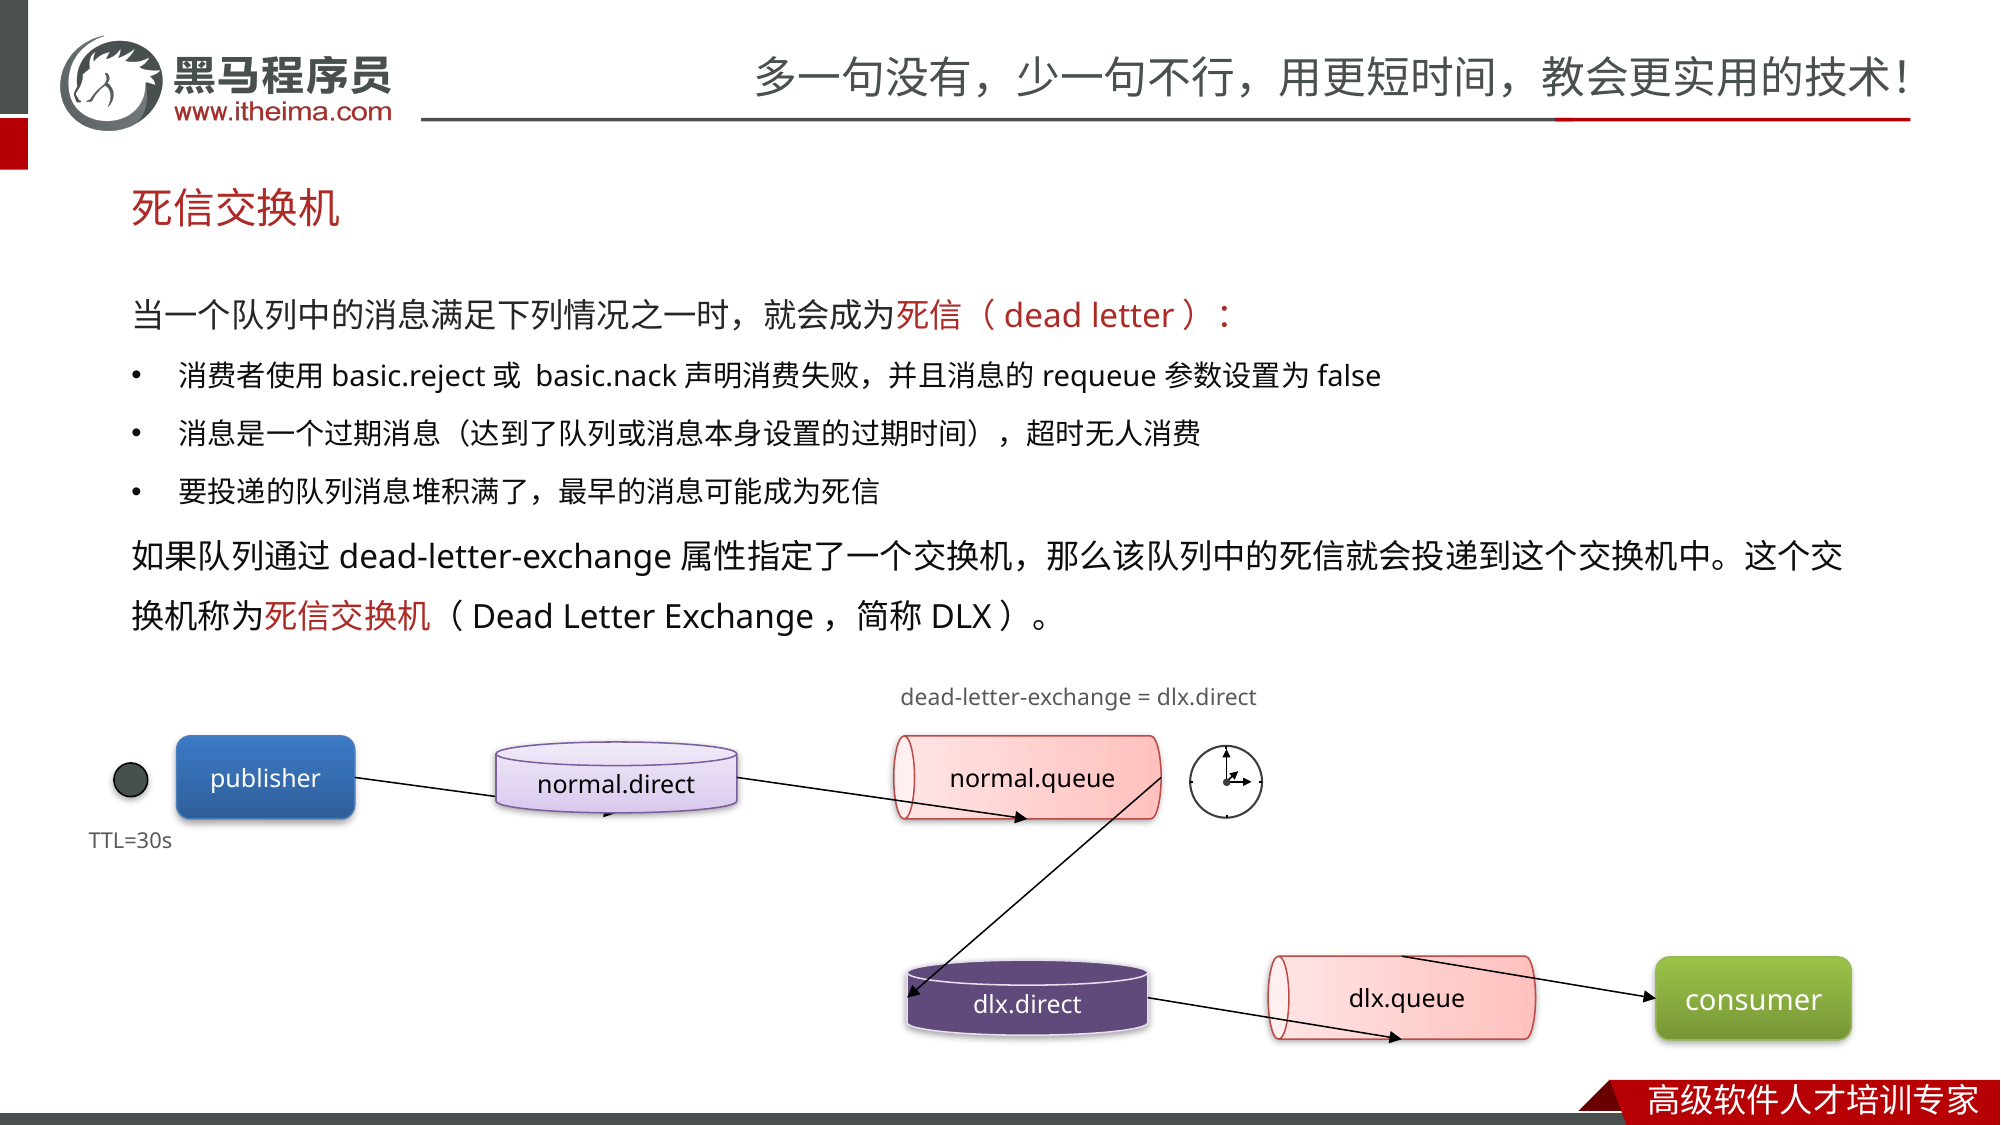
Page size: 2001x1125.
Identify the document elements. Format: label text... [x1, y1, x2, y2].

text_box dlx.direct [906, 959, 1149, 1037]
picture [14, 0, 453, 179]
text_box dlx.queue [1267, 955, 1537, 1040]
text_box [113, 762, 149, 798]
title 死信交换机 [116, 164, 1872, 250]
text_box normal.queue [892, 735, 1162, 820]
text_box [1189, 745, 1263, 819]
text_box dead-letter-exchange = dlx.direct [885, 675, 1273, 718]
list 当一个队列中的消息满足下列情况之一时，就会成为死信（dead letter）： 消费者使用basic.reject或 basic.nack声明消费失败，并且消息的requeue参数设置为false 消息是一个过期消息（达到了队列或消息本身设置的过期时间），超时无人消费 要投递的队列消息堆积满了，最早的消息可能成为死信 如果队列通过dead-letter-exchange属性指定了一个交换机，那么该队列中的死信就会投递到这个交换机中。这个交换机称为死信交换机（Dead Letter Exchange，简称DLX）。 [116, 266, 1872, 672]
text_box TTL=30s [73, 818, 188, 860]
text_box normal.direct [495, 741, 738, 814]
text_box consumer [1655, 956, 1853, 1041]
text_box publisher [175, 735, 356, 820]
